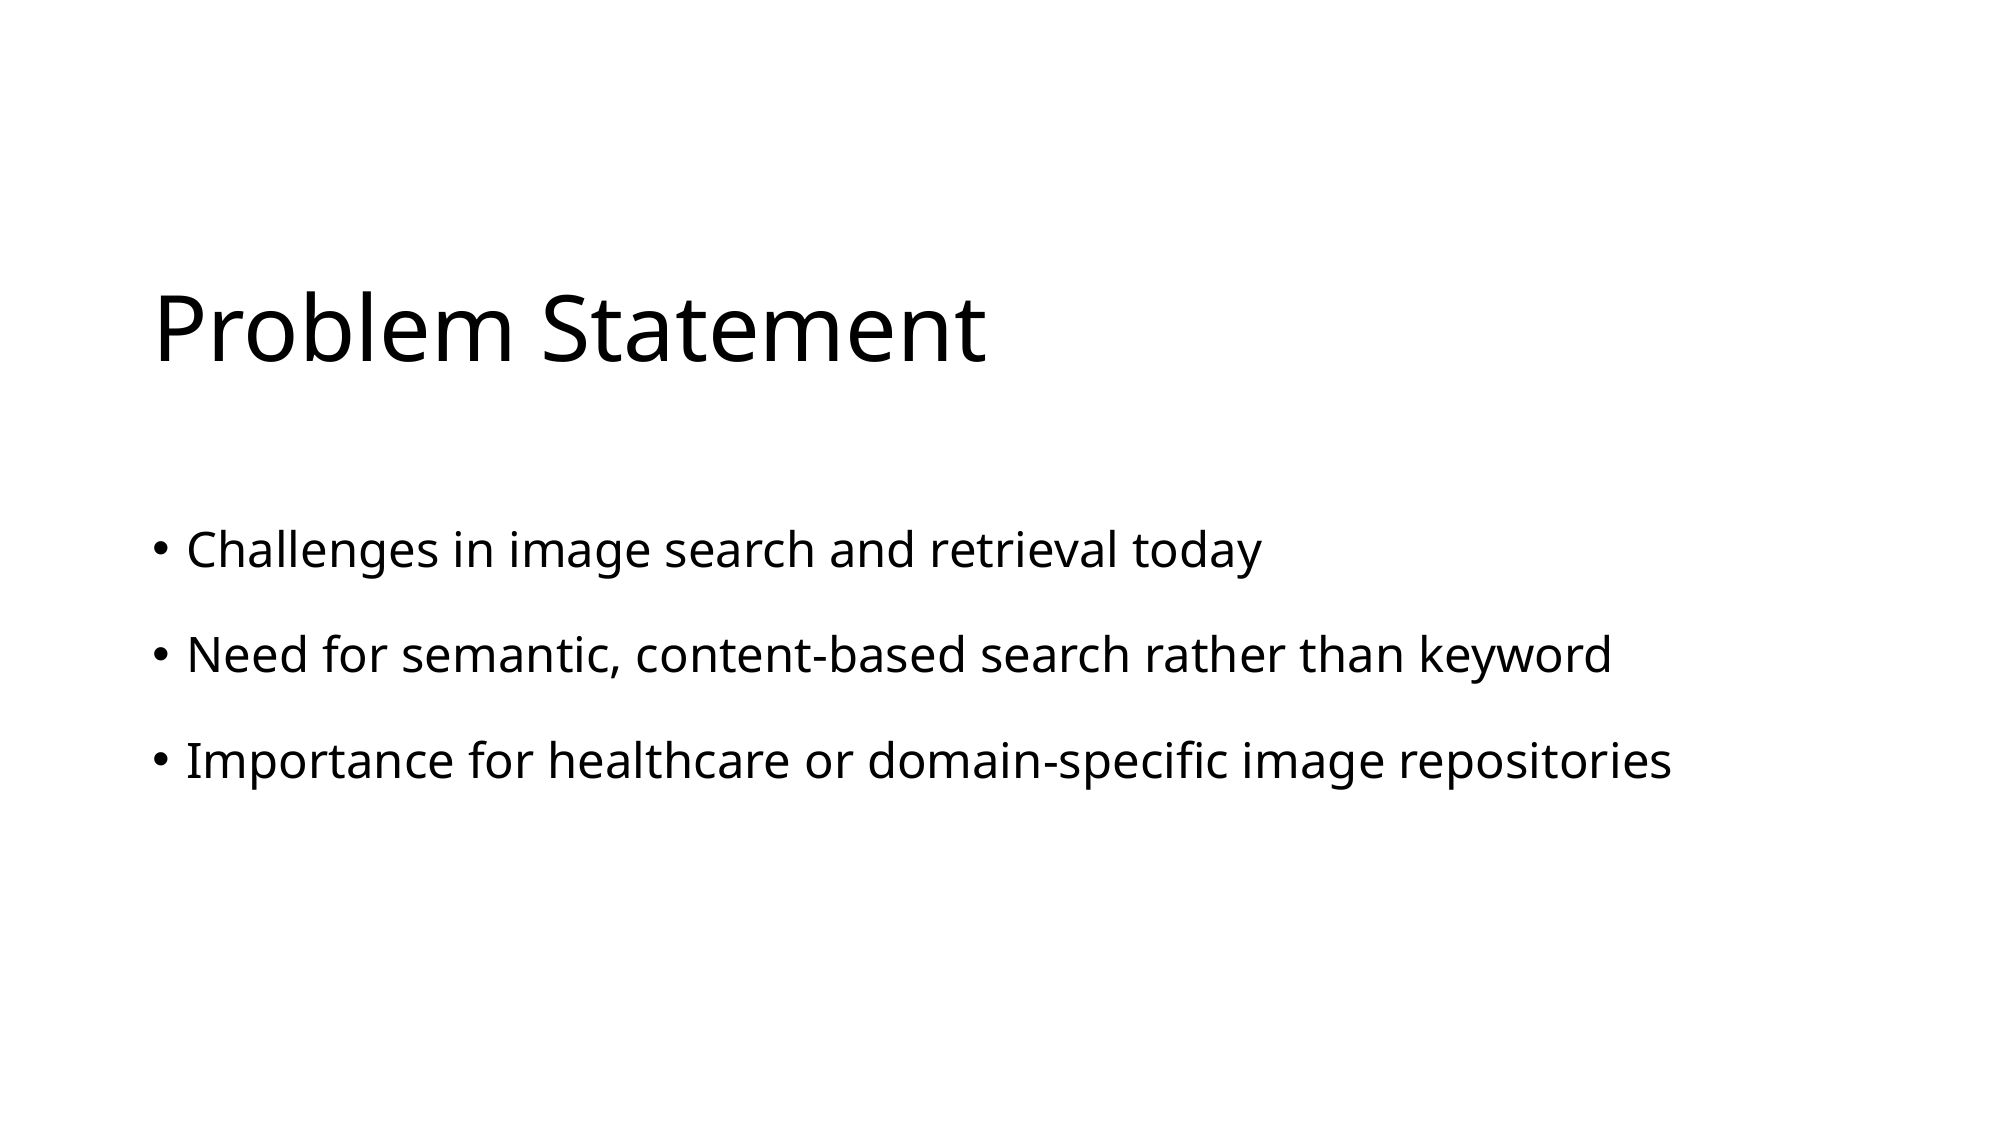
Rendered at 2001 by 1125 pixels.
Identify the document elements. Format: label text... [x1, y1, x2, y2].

list Challenges in image search and retrieval today Need for semantic, content-based search rather than keyword Importance for healthcare or domain-specific image repositories [137, 481, 1863, 802]
title Problem Statement [137, 222, 1863, 441]
